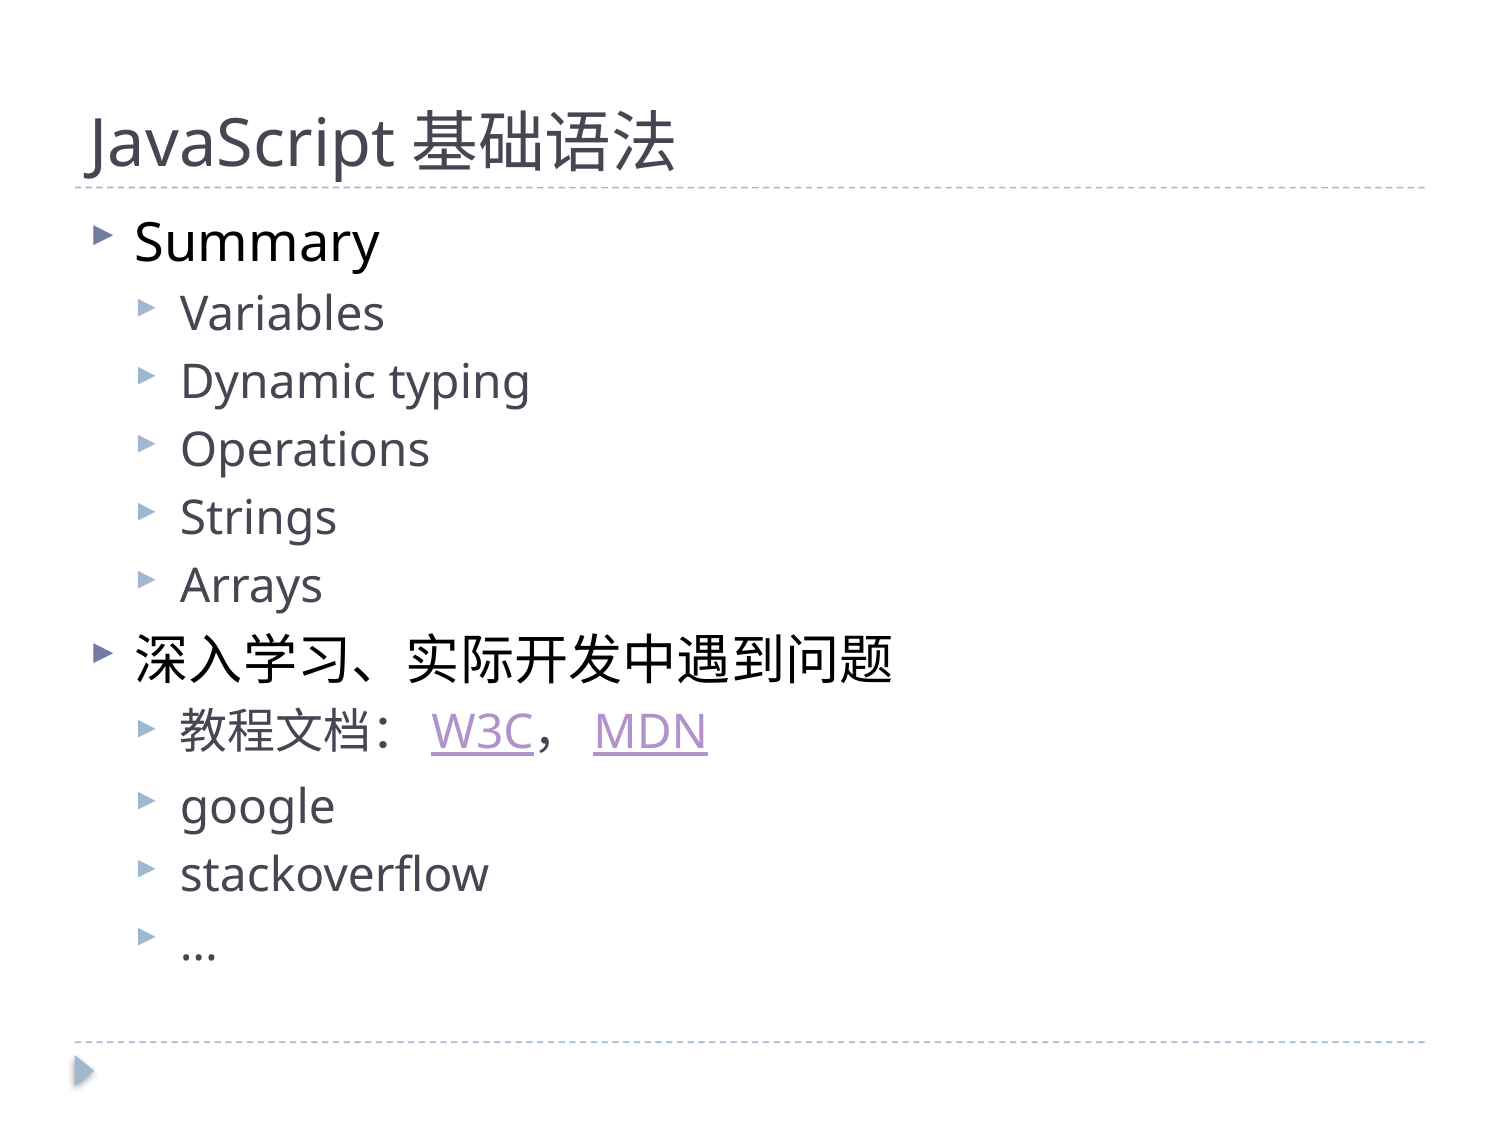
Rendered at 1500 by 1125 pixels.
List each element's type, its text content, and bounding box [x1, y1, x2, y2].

list Summary Variables Dynamic typing Operations Strings Arrays 深入学习、实际开发中遇到问题 教程文档：W3C，MDN google stackoverflow ... [75, 200, 1425, 1010]
title JavaScript基础语法 [75, 24, 1425, 188]
